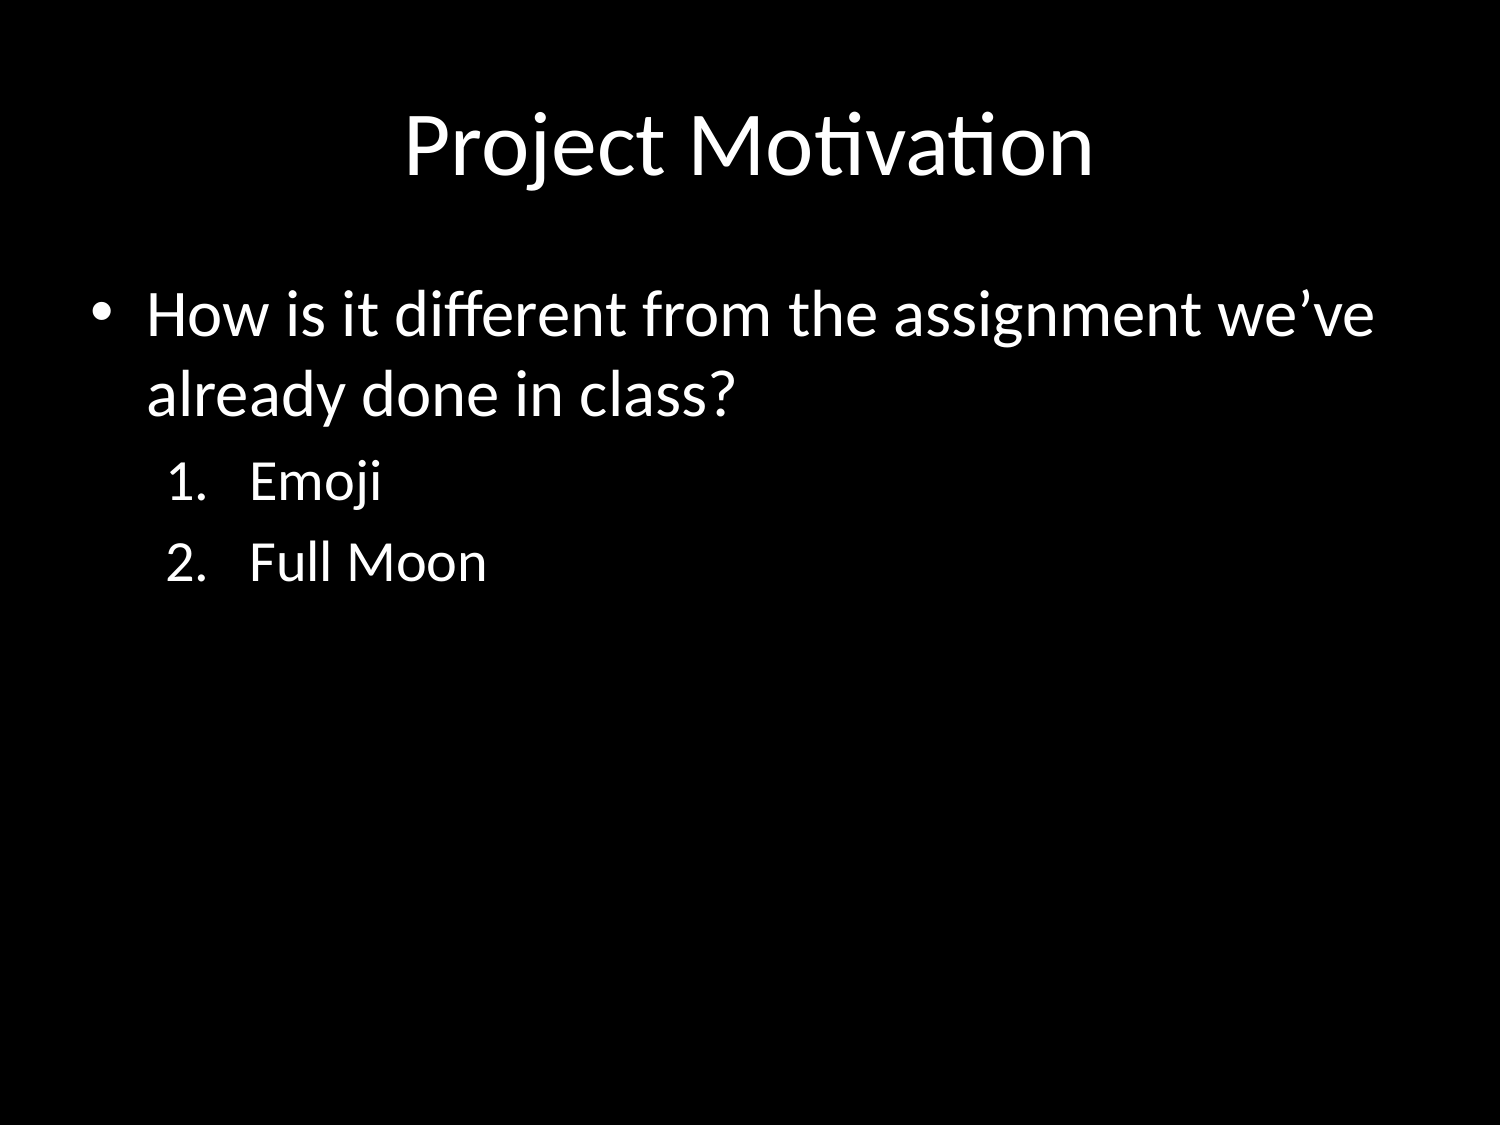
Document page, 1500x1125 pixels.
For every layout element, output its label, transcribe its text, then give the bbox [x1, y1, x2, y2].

list How is it different from the assignment we’ve already done in class? Emoji Full Moon [75, 262, 1425, 1005]
title Project Motivation [75, 45, 1425, 233]
